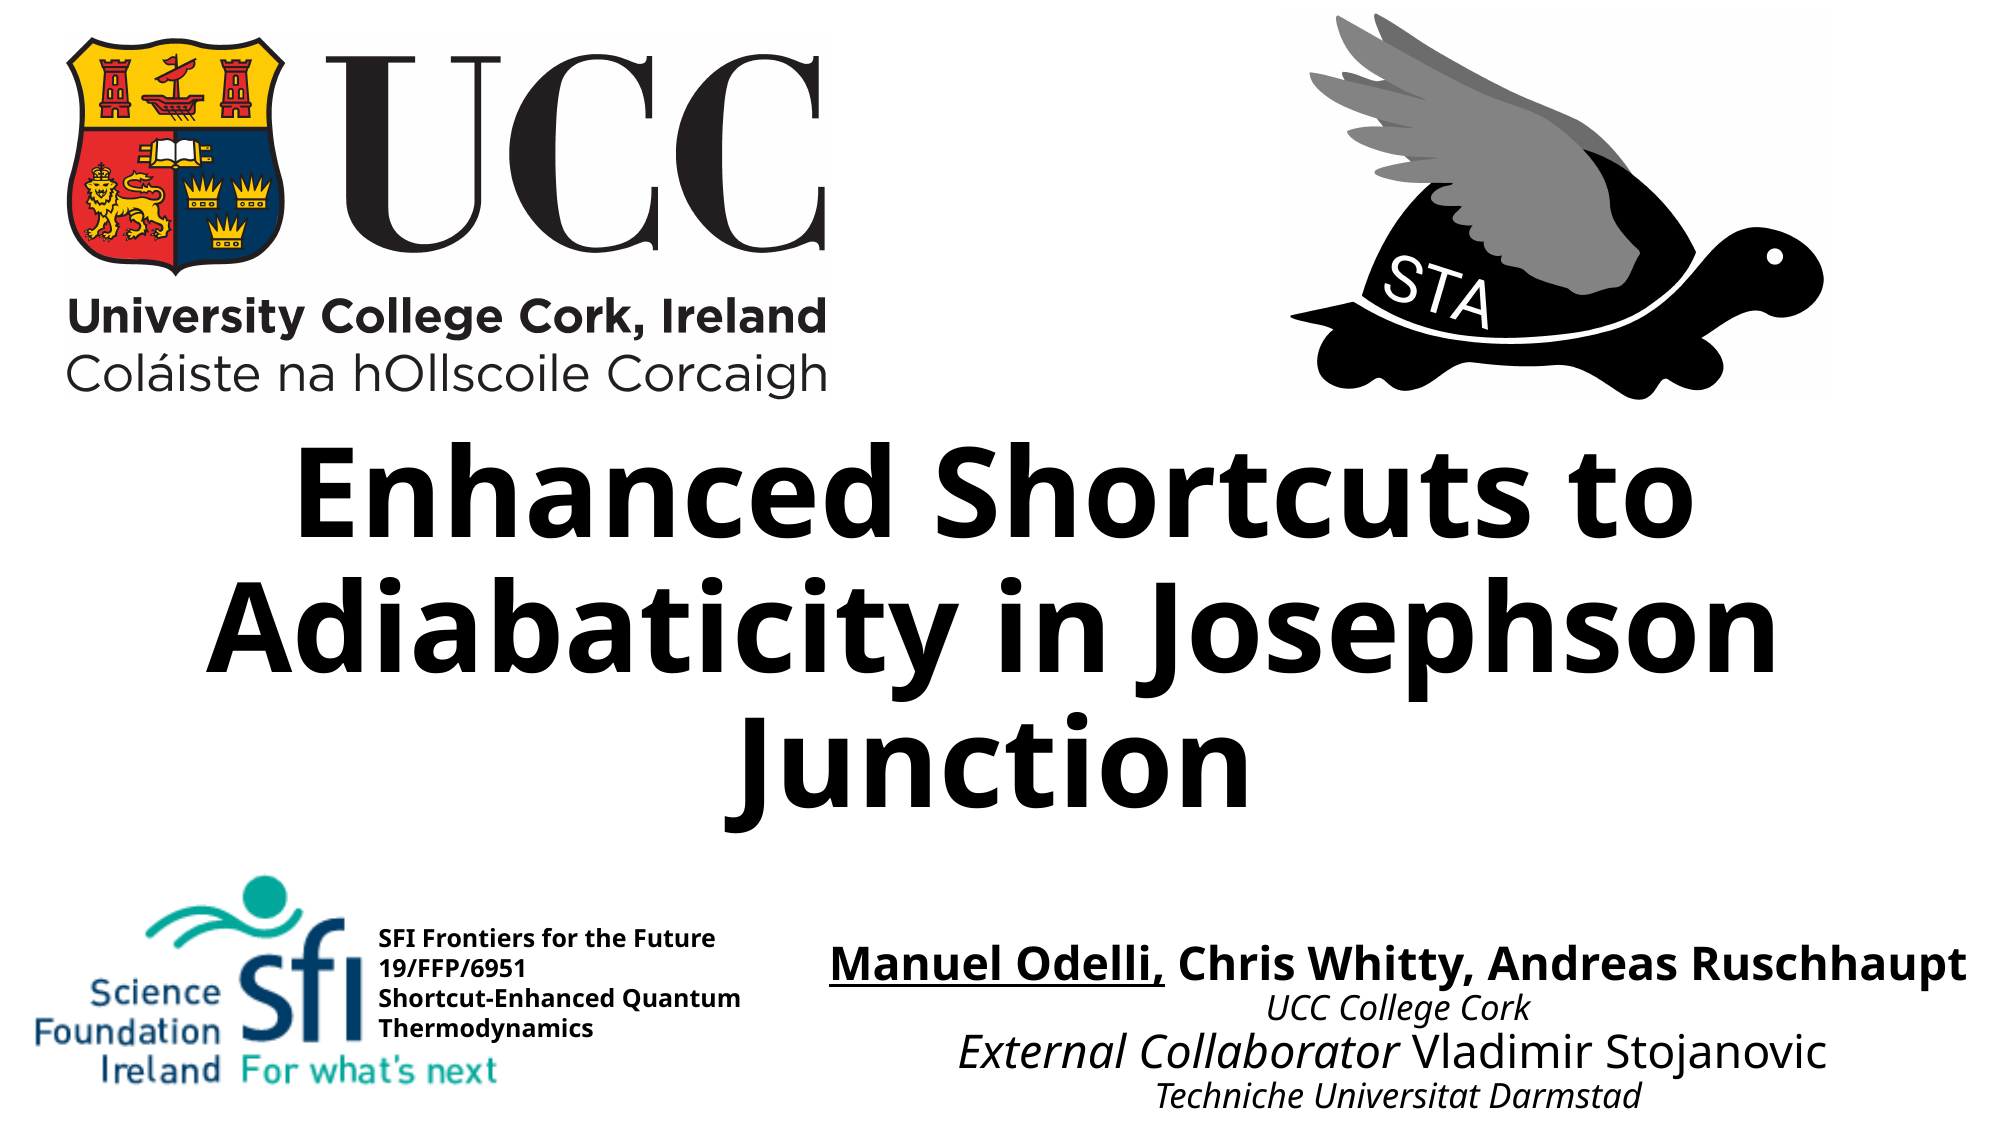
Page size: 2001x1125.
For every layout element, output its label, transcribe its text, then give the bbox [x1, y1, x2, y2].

text_box SFI Frontiers for the Future 19/FFP/6951 Shortcut-Enhanced Quantum Thermodynamics [635, 915, 961, 1051]
title Enhanced Shortcuts to Adiabaticity in Josephson Junction [15, 374, 1975, 843]
picture [0, 842, 635, 1125]
